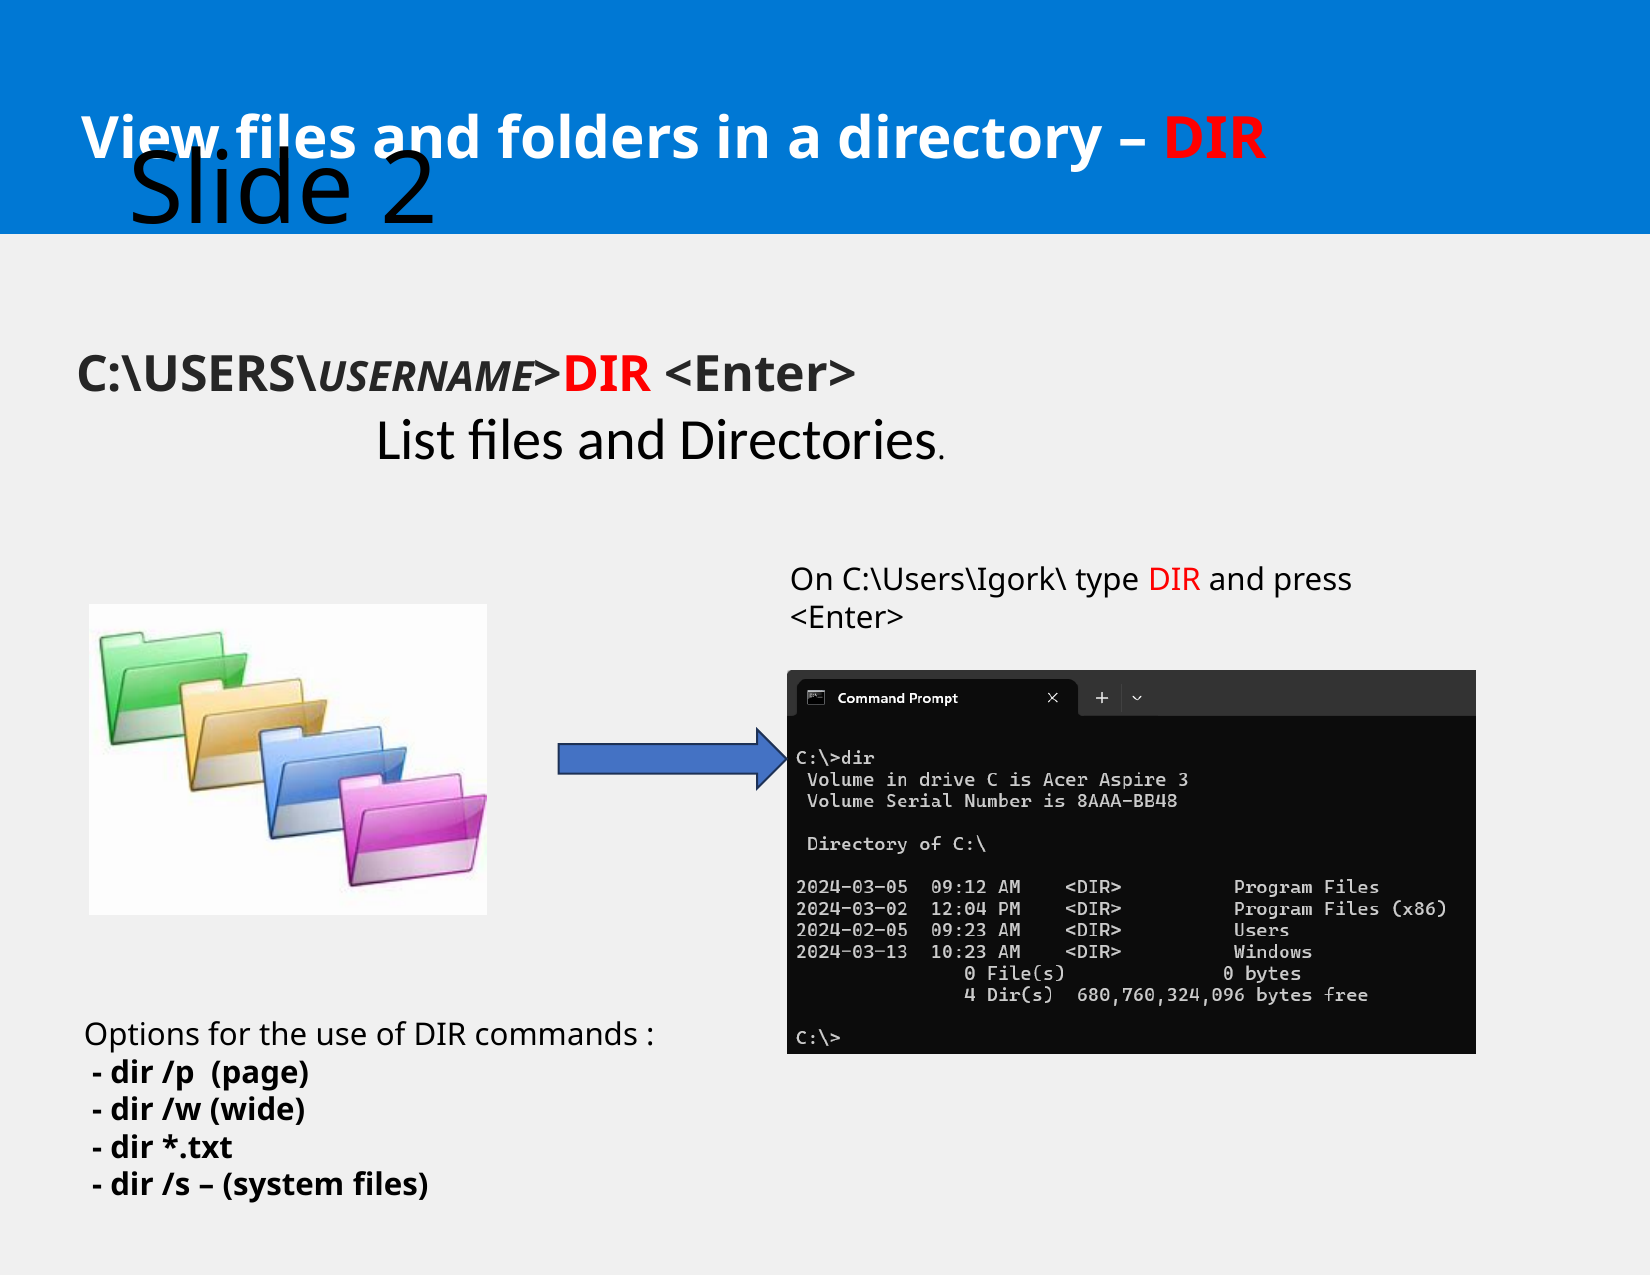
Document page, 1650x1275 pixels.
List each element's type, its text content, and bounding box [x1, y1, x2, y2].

text_box On C:\Users\Igork\ type DIR and press <Enter> [775, 551, 1463, 642]
text_box [557, 727, 787, 791]
title Slide 2 [113, 67, 1537, 303]
picture [89, 604, 487, 915]
picture [787, 670, 1476, 1054]
text_box C:\USERS\USERNAME>DIR <Enter> List files and Directories. [61, 303, 1589, 479]
text_box View files and folders in a directory – DIR [67, 57, 1595, 178]
text_box Options for the use of DIR commands : - dir /p (page) - dir /w (wide) - dir *.txt - dir /s – (system files) [69, 1007, 673, 1210]
text_box [0, 0, 1650, 234]
